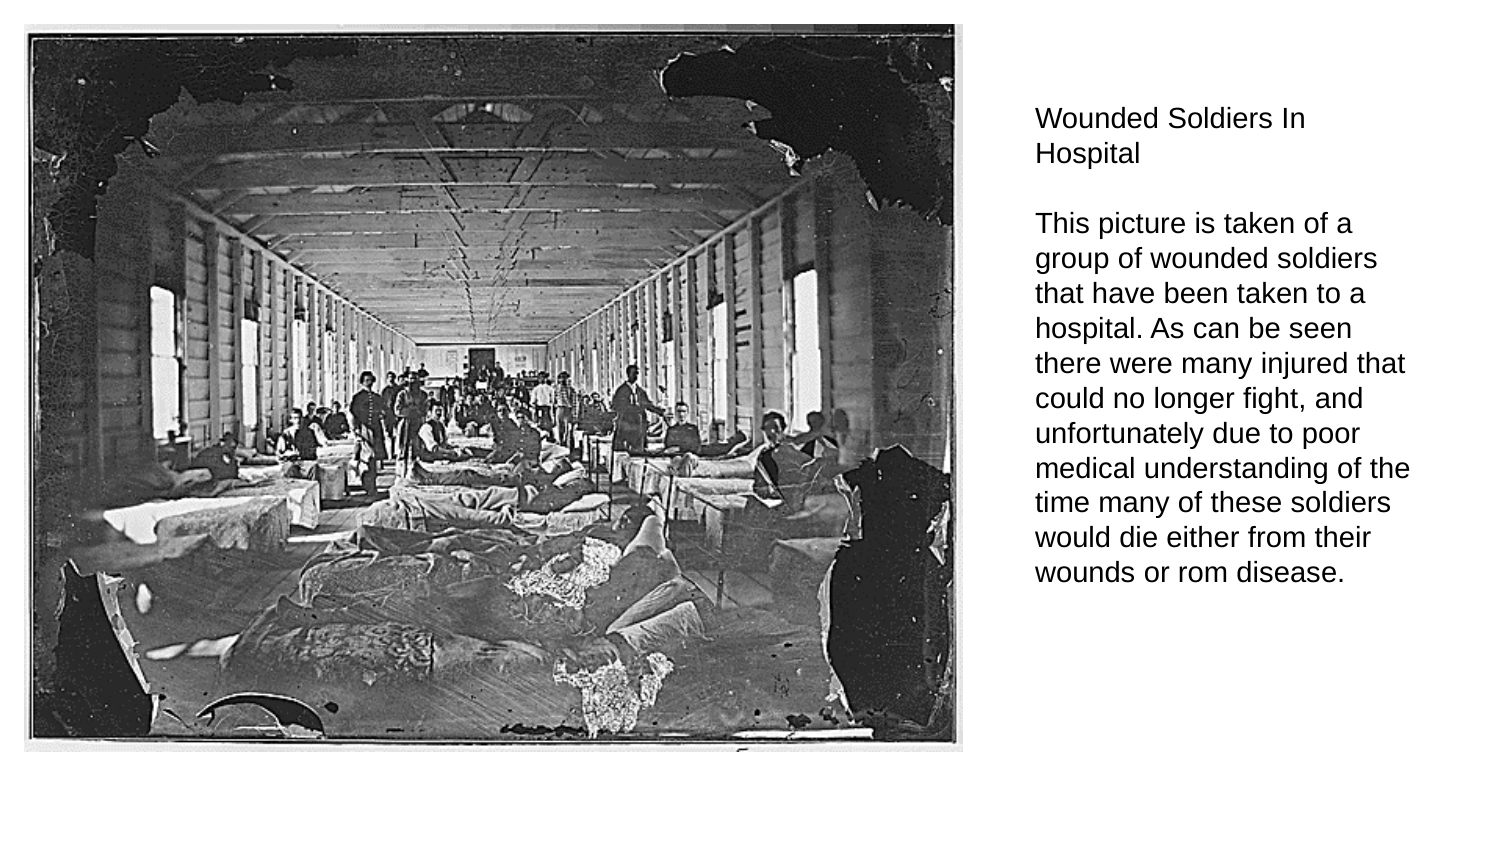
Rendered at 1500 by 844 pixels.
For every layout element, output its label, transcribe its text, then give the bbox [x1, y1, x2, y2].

text_box Wounded Soldiers In Hospital This picture is taken of a group of wounded soldiers that have been taken to a hospital. As can be seen there were many injured that could no longer fight, and unfortunately due to poor medical understanding of the time many of these soldiers would die either from their wounds or rom disease. [1020, 84, 1434, 716]
picture [24, 24, 963, 752]
